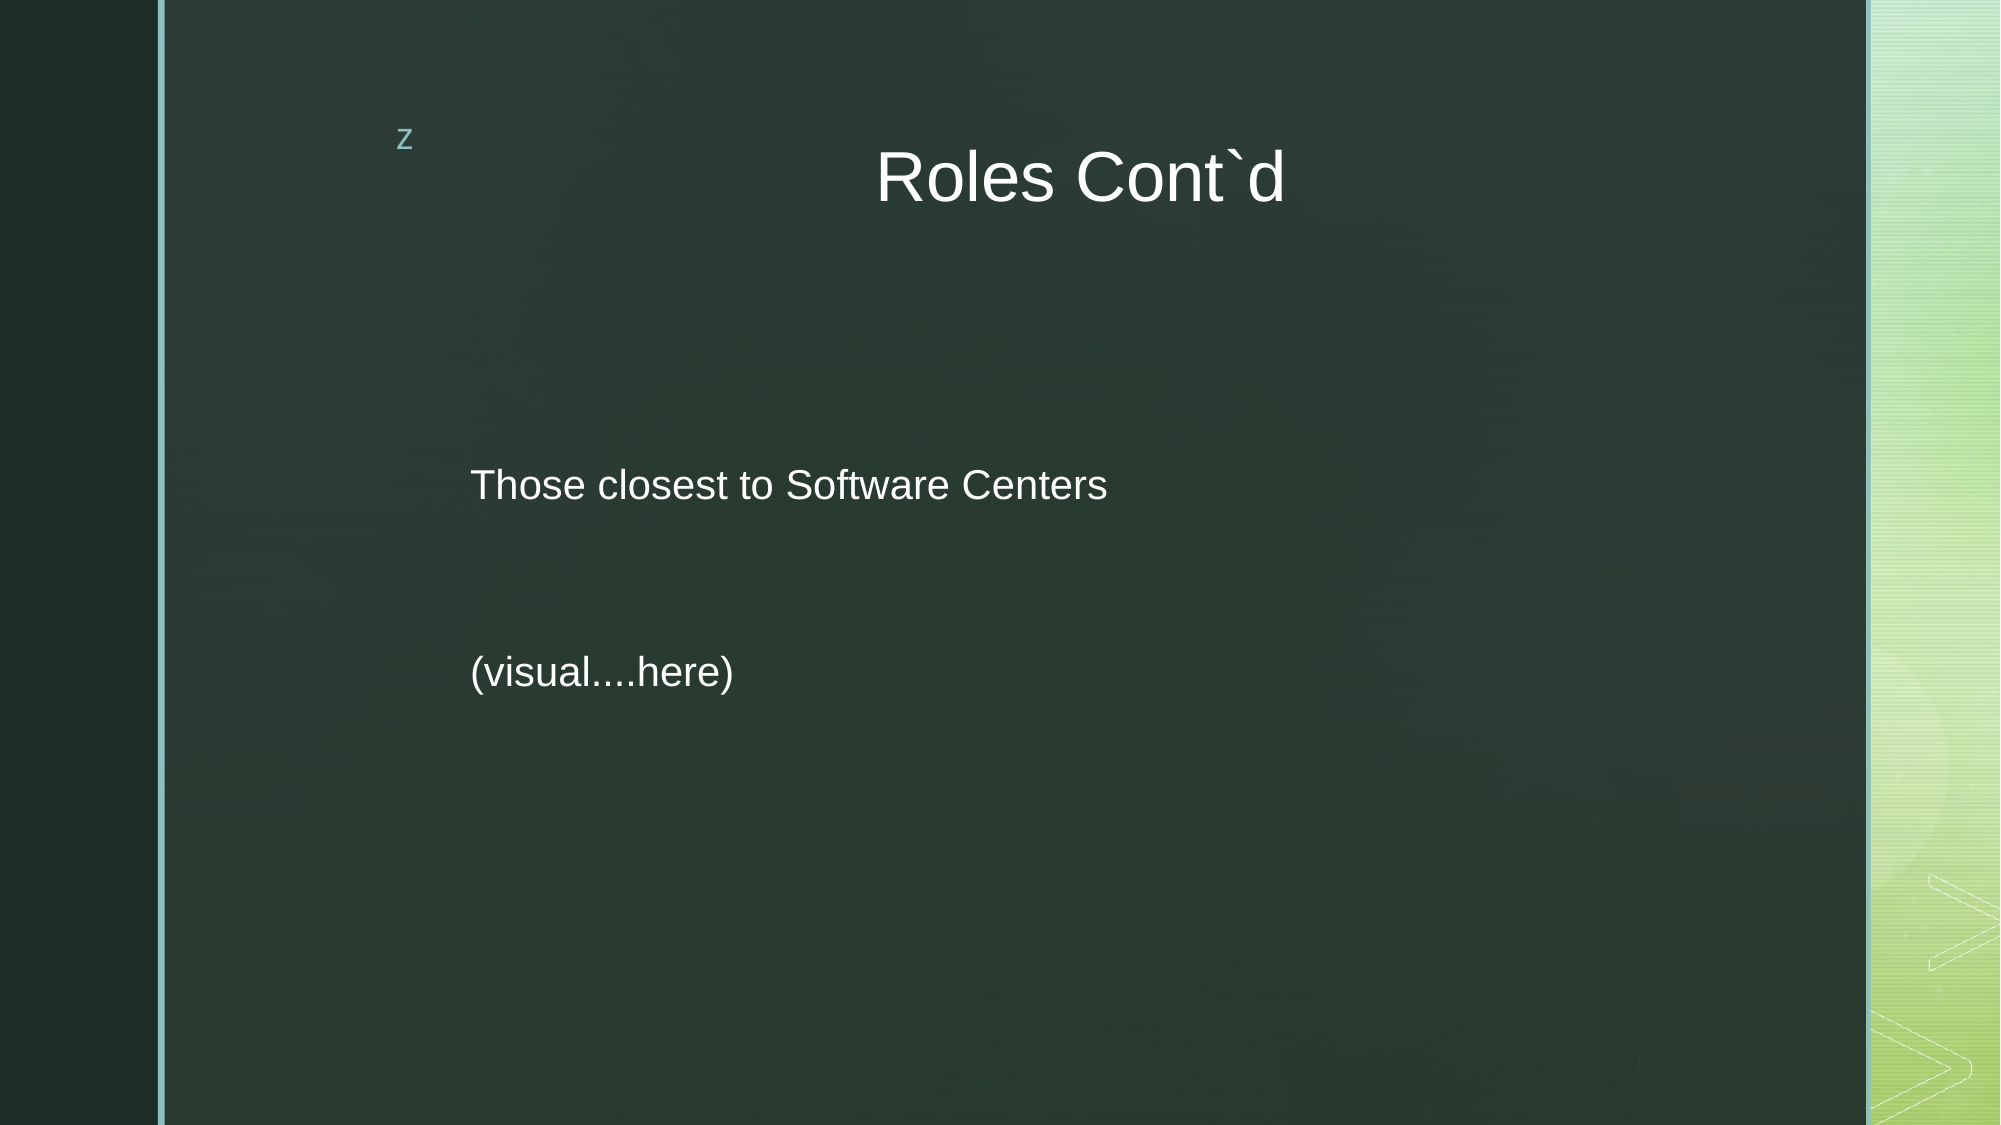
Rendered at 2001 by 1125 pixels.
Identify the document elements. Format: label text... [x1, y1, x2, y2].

title Roles Cont`d [428, 132, 1734, 310]
list Those closest to Software Centers (visual....here) [454, 336, 1734, 993]
picture [1871, 0, 2001, 1125]
